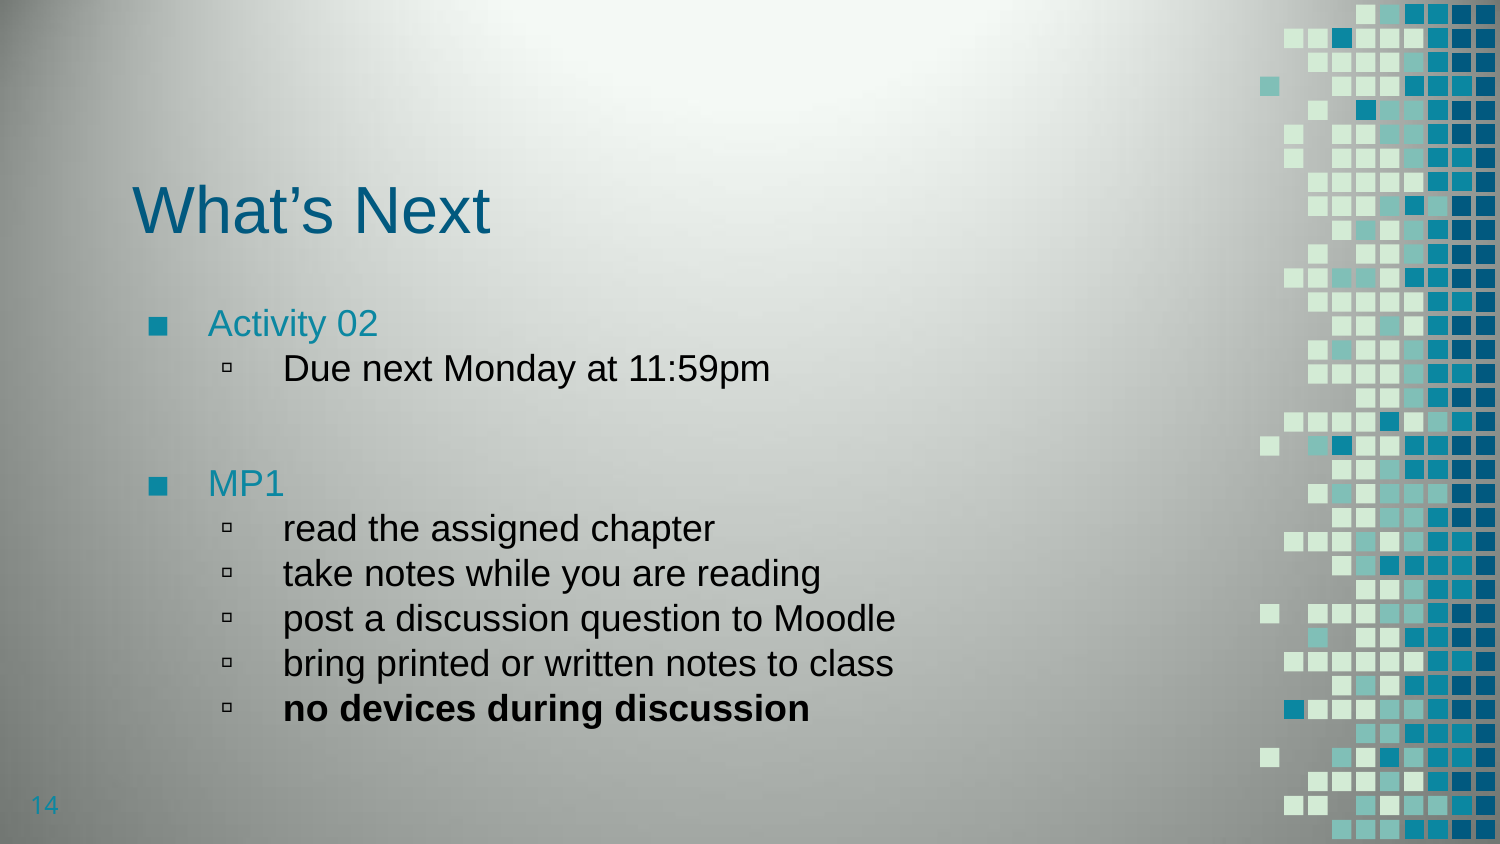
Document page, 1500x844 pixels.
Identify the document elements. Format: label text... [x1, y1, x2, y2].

picture [0, 0, 1500, 844]
list Activity 02 Due next Monday at 11:59pm MP1 read the assigned chapter take notes while you are reading post a discussion question to Moodle bring printed or written notes to class no devices during discussion [117, 284, 1227, 774]
slide_number 14 [15, 774, 105, 839]
title What’s Next [117, 121, 1227, 262]
